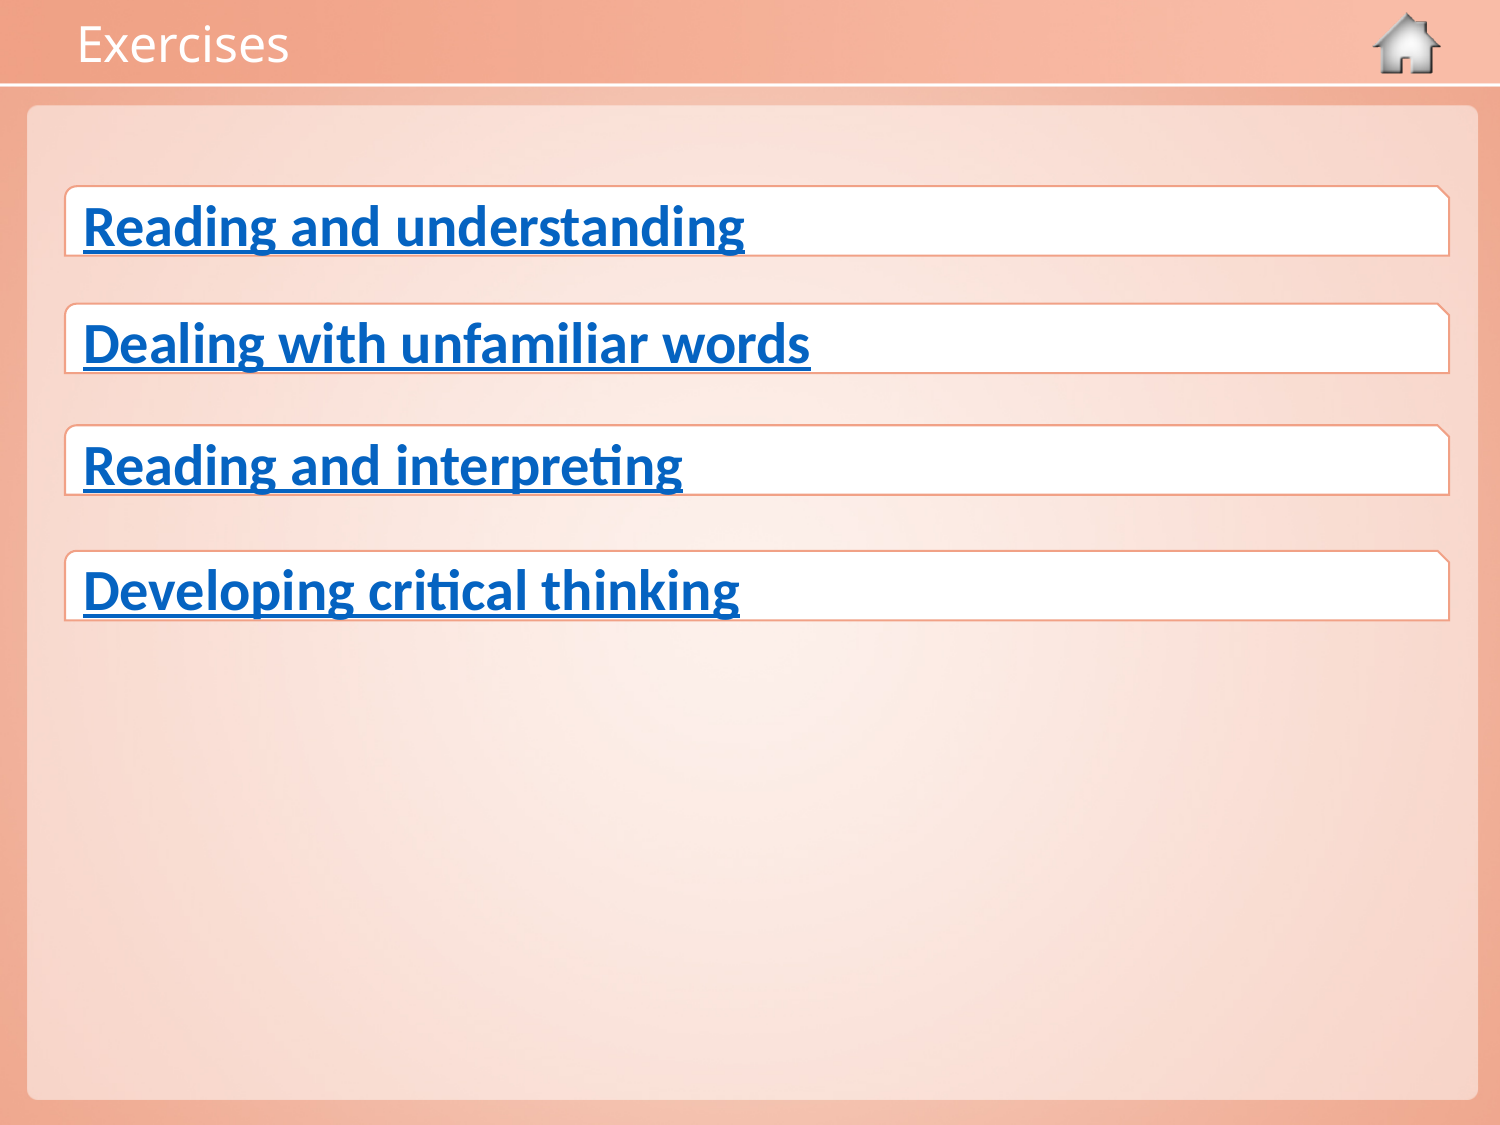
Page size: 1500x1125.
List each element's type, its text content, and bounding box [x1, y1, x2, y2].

text_box Developing critical thinking [63, 549, 1451, 622]
text_box Reading and understanding [63, 185, 1451, 257]
text_box Exercises [61, 5, 306, 80]
picture [0, 0, 1500, 1125]
text_box Reading and interpreting [63, 424, 1451, 496]
text_box Dealing with unfamiliar words [63, 302, 1451, 375]
